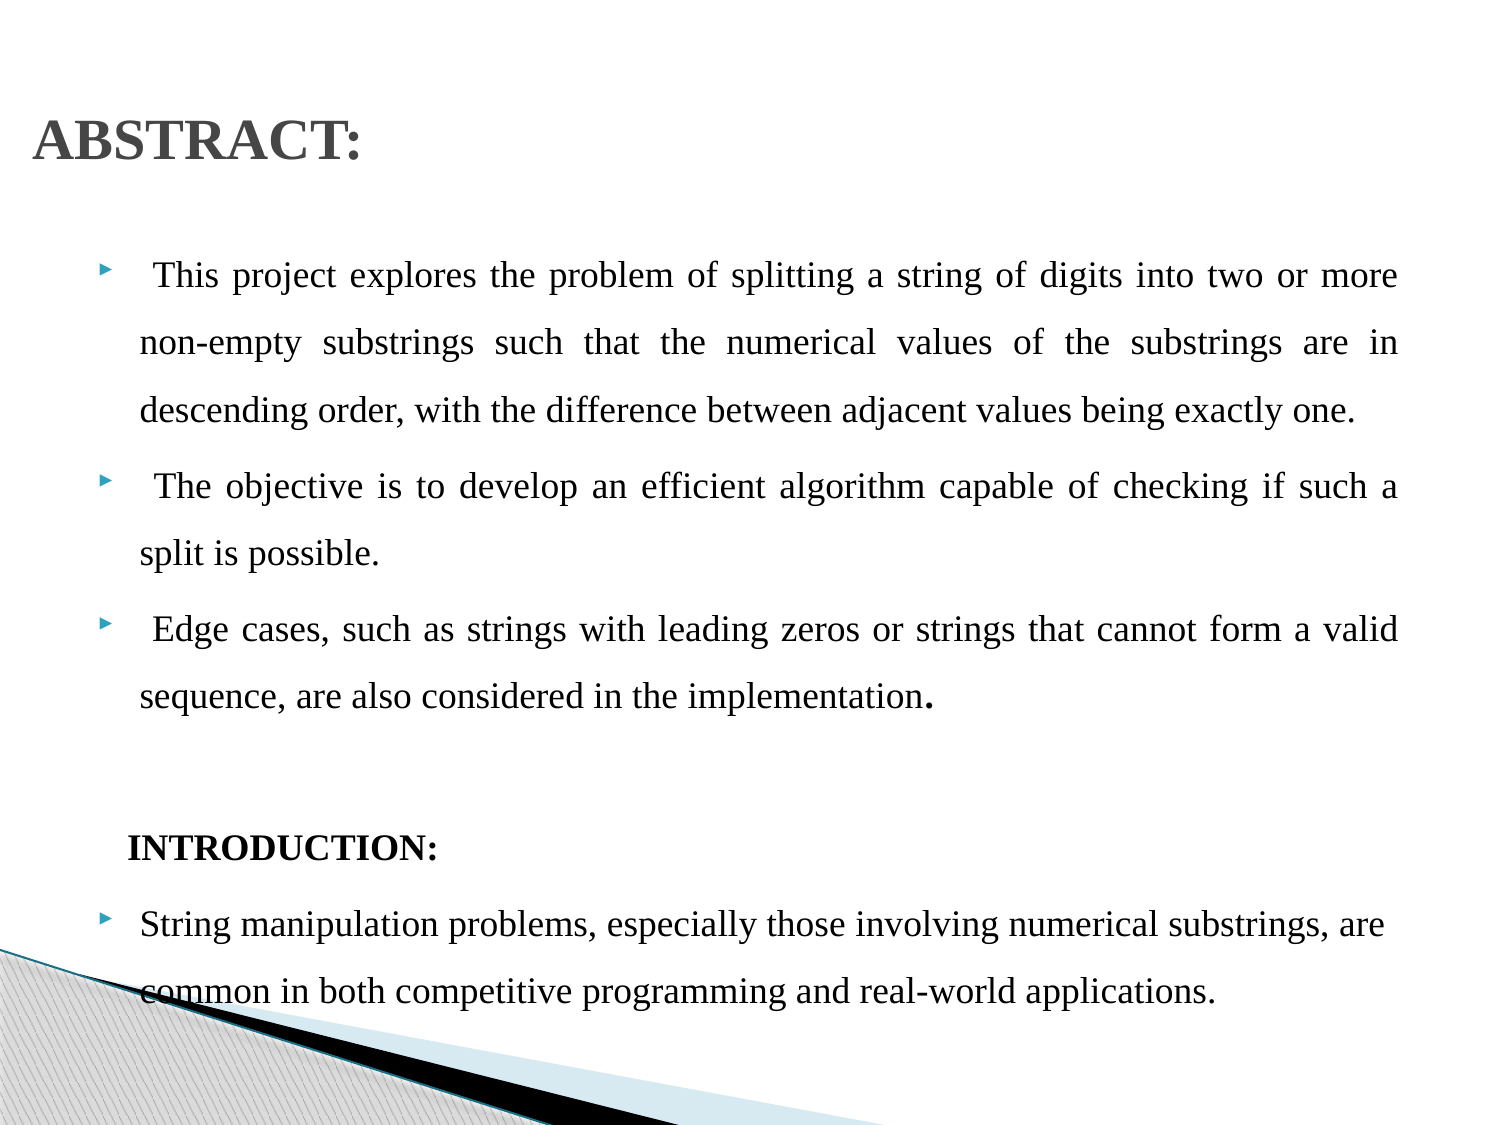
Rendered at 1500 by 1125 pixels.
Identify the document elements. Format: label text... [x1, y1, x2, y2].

title ABSTRACT: [17, 42, 1368, 231]
list This project explores the problem of splitting a string of digits into two or more non-empty substrings such that the numerical values of the substrings are in descending order, with the difference between adjacent values being exactly one. The objective is to develop an efficient algorithm capable of checking if such a split is possible. Edge cases, such as strings with leading zeros or strings that cannot form a valid sequence, are also considered in the implementation. INTRODUCTION: String manipulation problems, especially those involving numerical substrings, are common in both competitive programming and real-world applications. [64, 219, 1415, 963]
